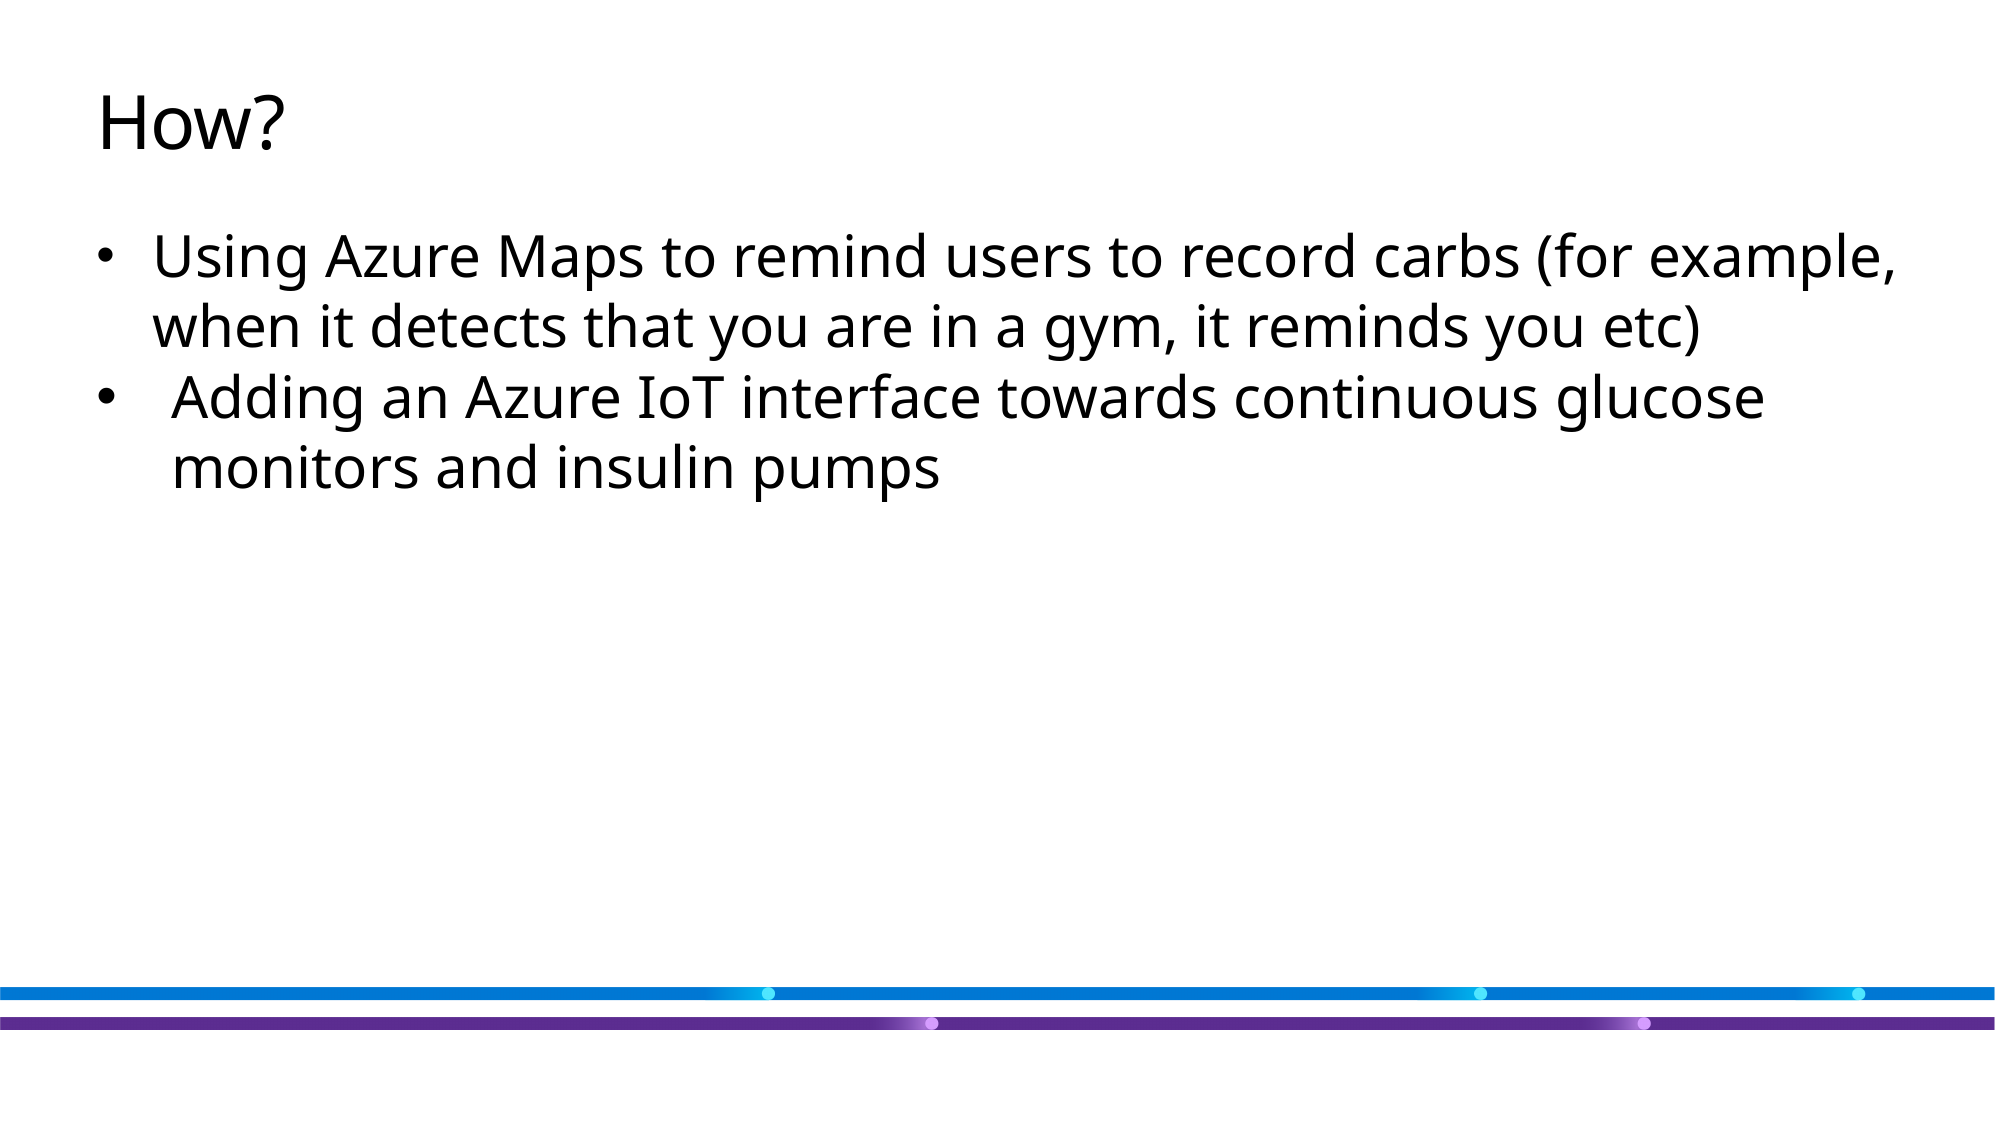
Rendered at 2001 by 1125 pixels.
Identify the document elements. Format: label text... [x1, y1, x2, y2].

title How? [96, 75, 1904, 166]
text_box Adding an Azure IoT interface towards continuous glucose monitors and insulin pumps [96, 360, 1904, 571]
list Using Azure Maps to remind users to record carbs (for example, when it detects that you are in a gym, it reminds you etc) [96, 219, 1904, 360]
picture [0, 987, 2000, 1030]
